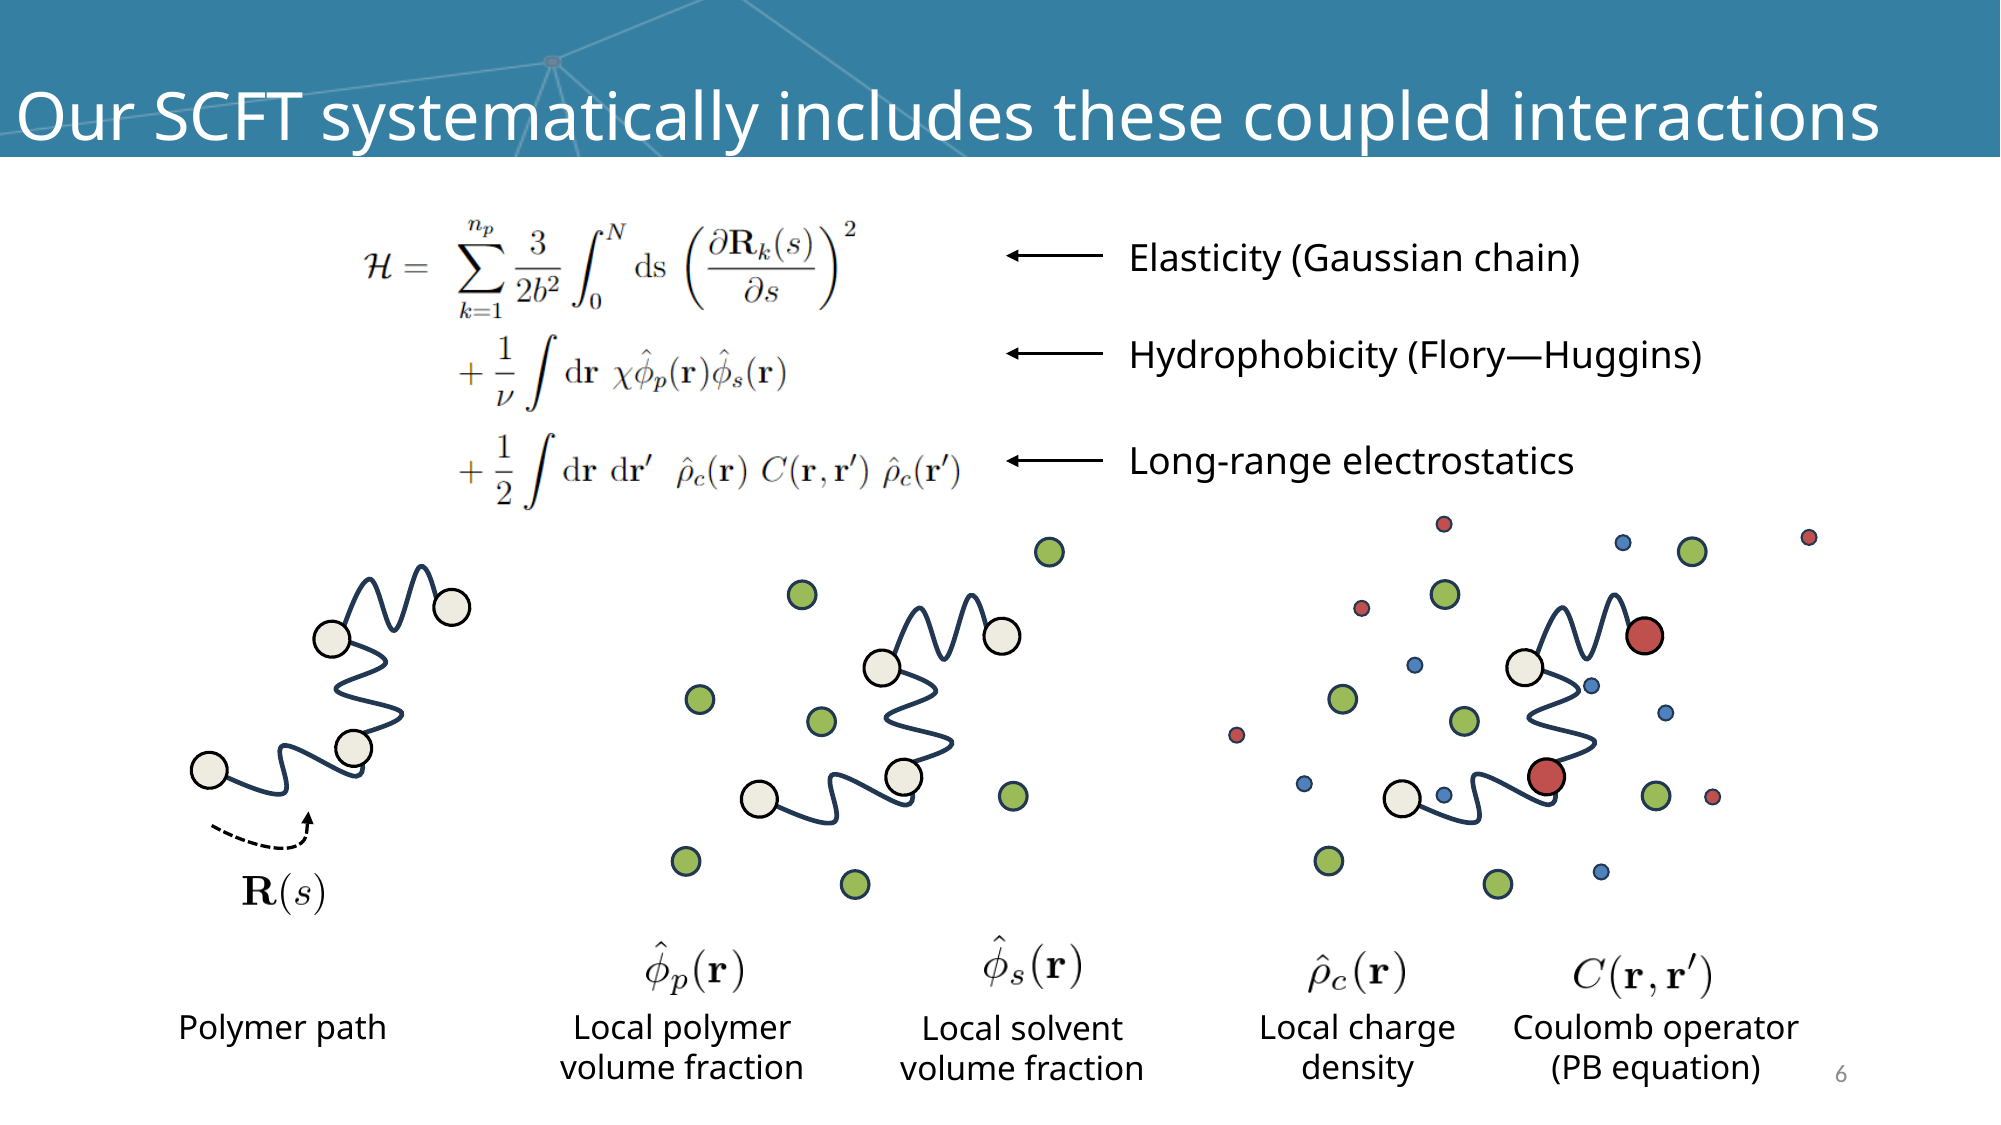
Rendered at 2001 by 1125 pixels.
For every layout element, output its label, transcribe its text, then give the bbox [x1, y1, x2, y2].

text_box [511, 538, 1180, 1096]
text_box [353, 194, 1746, 324]
title Our SCFT systematically includes these coupled interactions [0, 23, 2000, 155]
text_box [353, 324, 1746, 417]
slide_number 6 [1412, 1042, 1863, 1103]
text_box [1206, 516, 1827, 1096]
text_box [353, 426, 1746, 523]
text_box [112, 533, 454, 1055]
